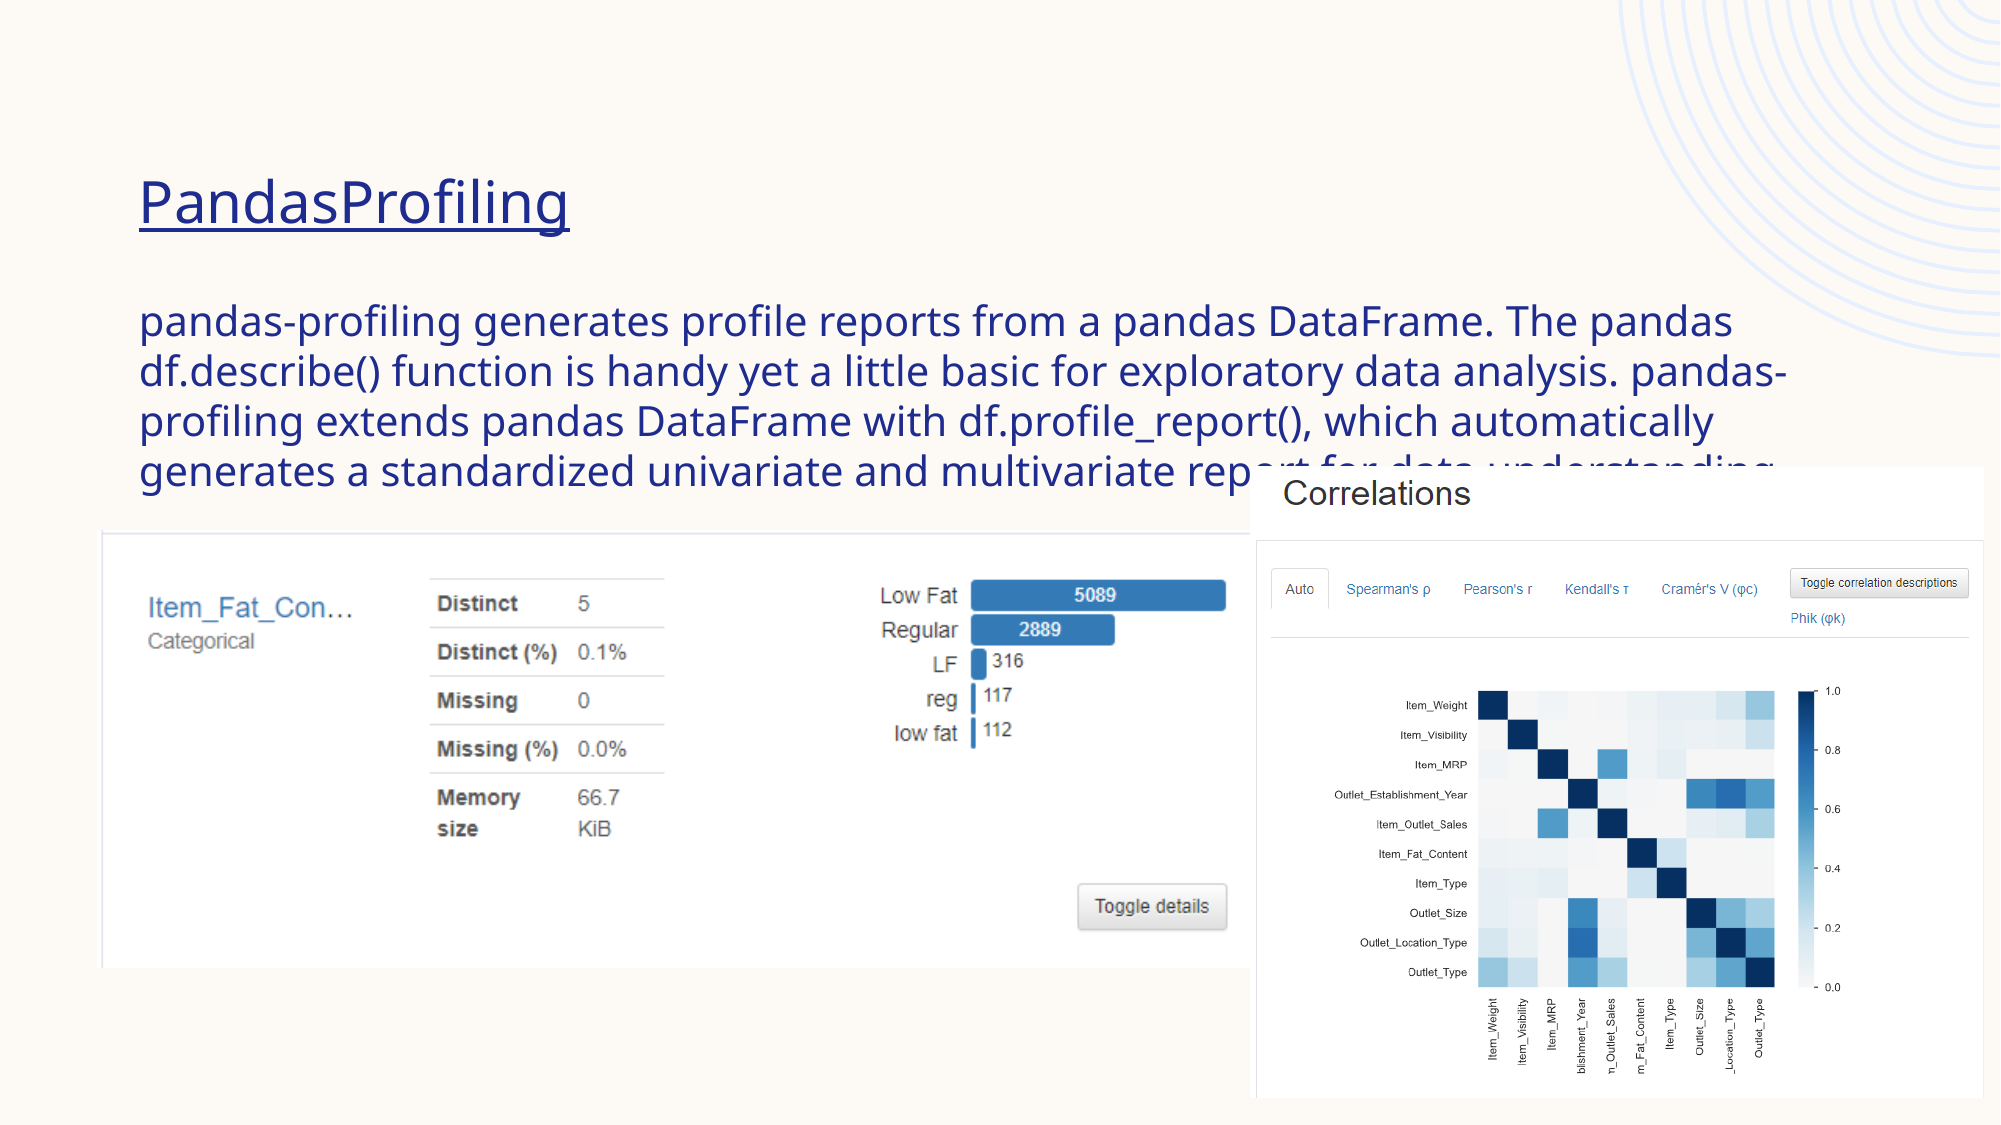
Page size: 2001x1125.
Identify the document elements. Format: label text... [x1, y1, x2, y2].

picture [97, 466, 1984, 1098]
list PandasProfiling pandas-profiling generates profile reports from a pandas DataFrame. The pandas df.describe() function is handy yet a little basic for exploratory data analysis. pandas-profiling extends pandas DataFrame with df.profile_report(), which automatically generates a standardized univariate and multivariate report for data understanding. [124, 157, 1876, 530]
